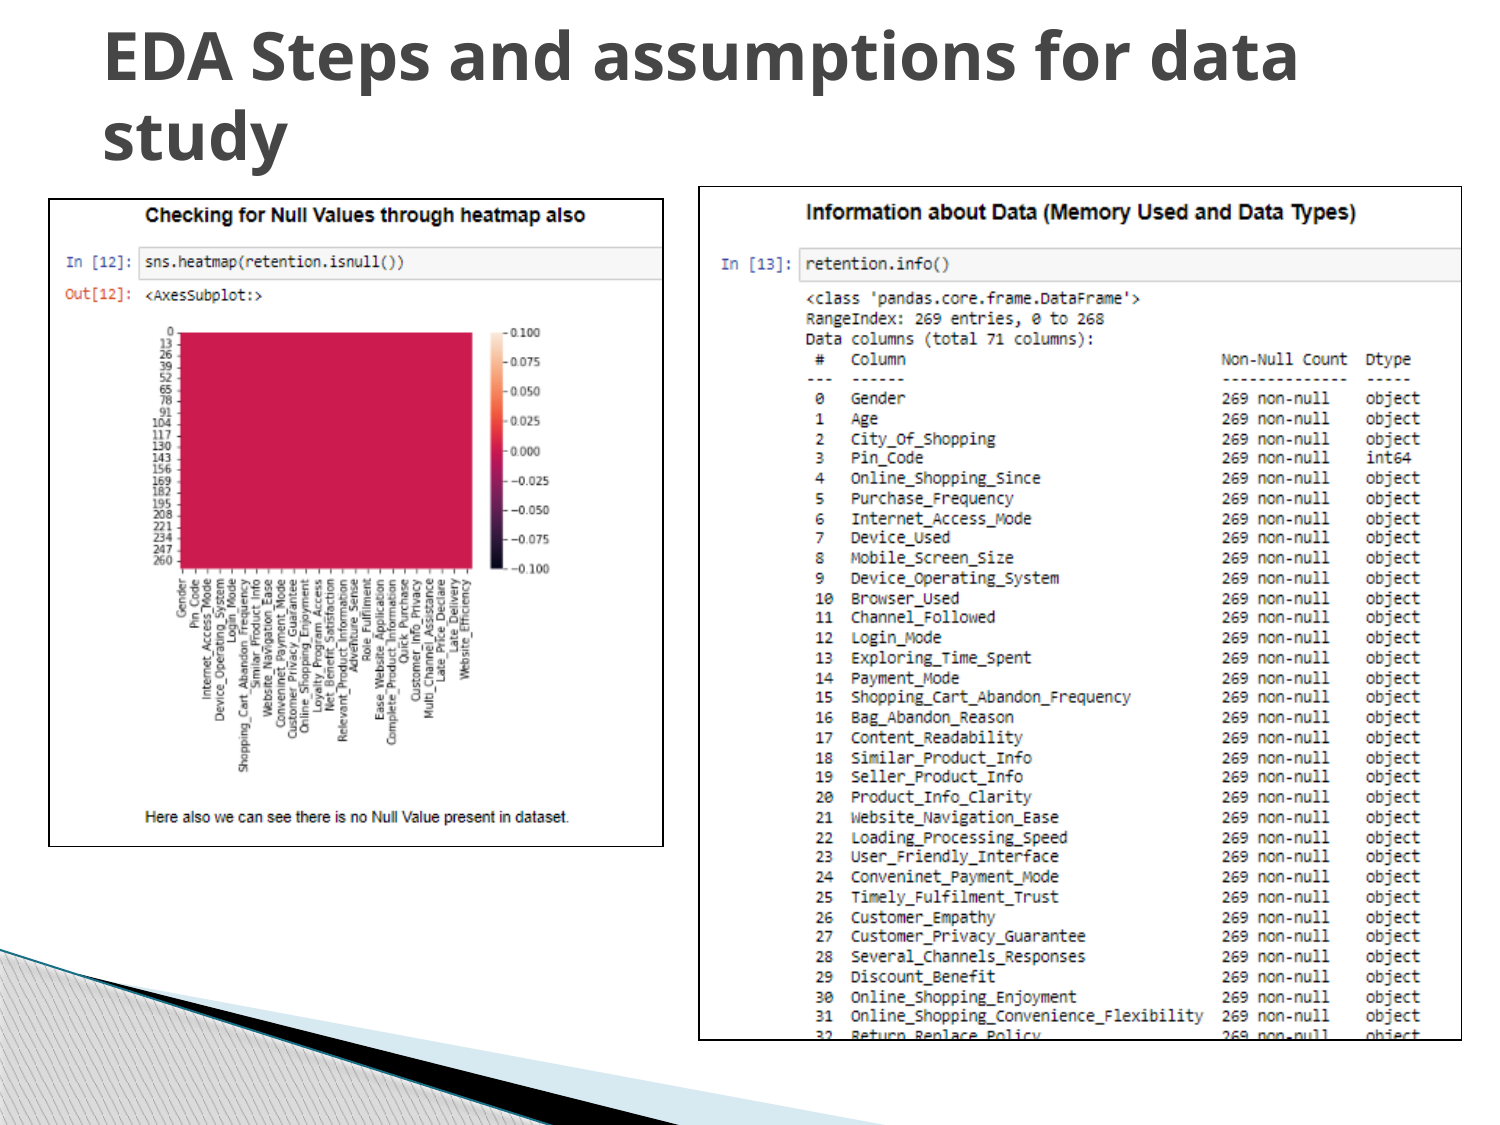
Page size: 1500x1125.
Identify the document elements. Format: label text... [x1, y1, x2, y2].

picture [49, 199, 663, 847]
picture [699, 187, 1462, 1040]
title EDA Steps and assumptions for data study [87, 0, 1500, 188]
